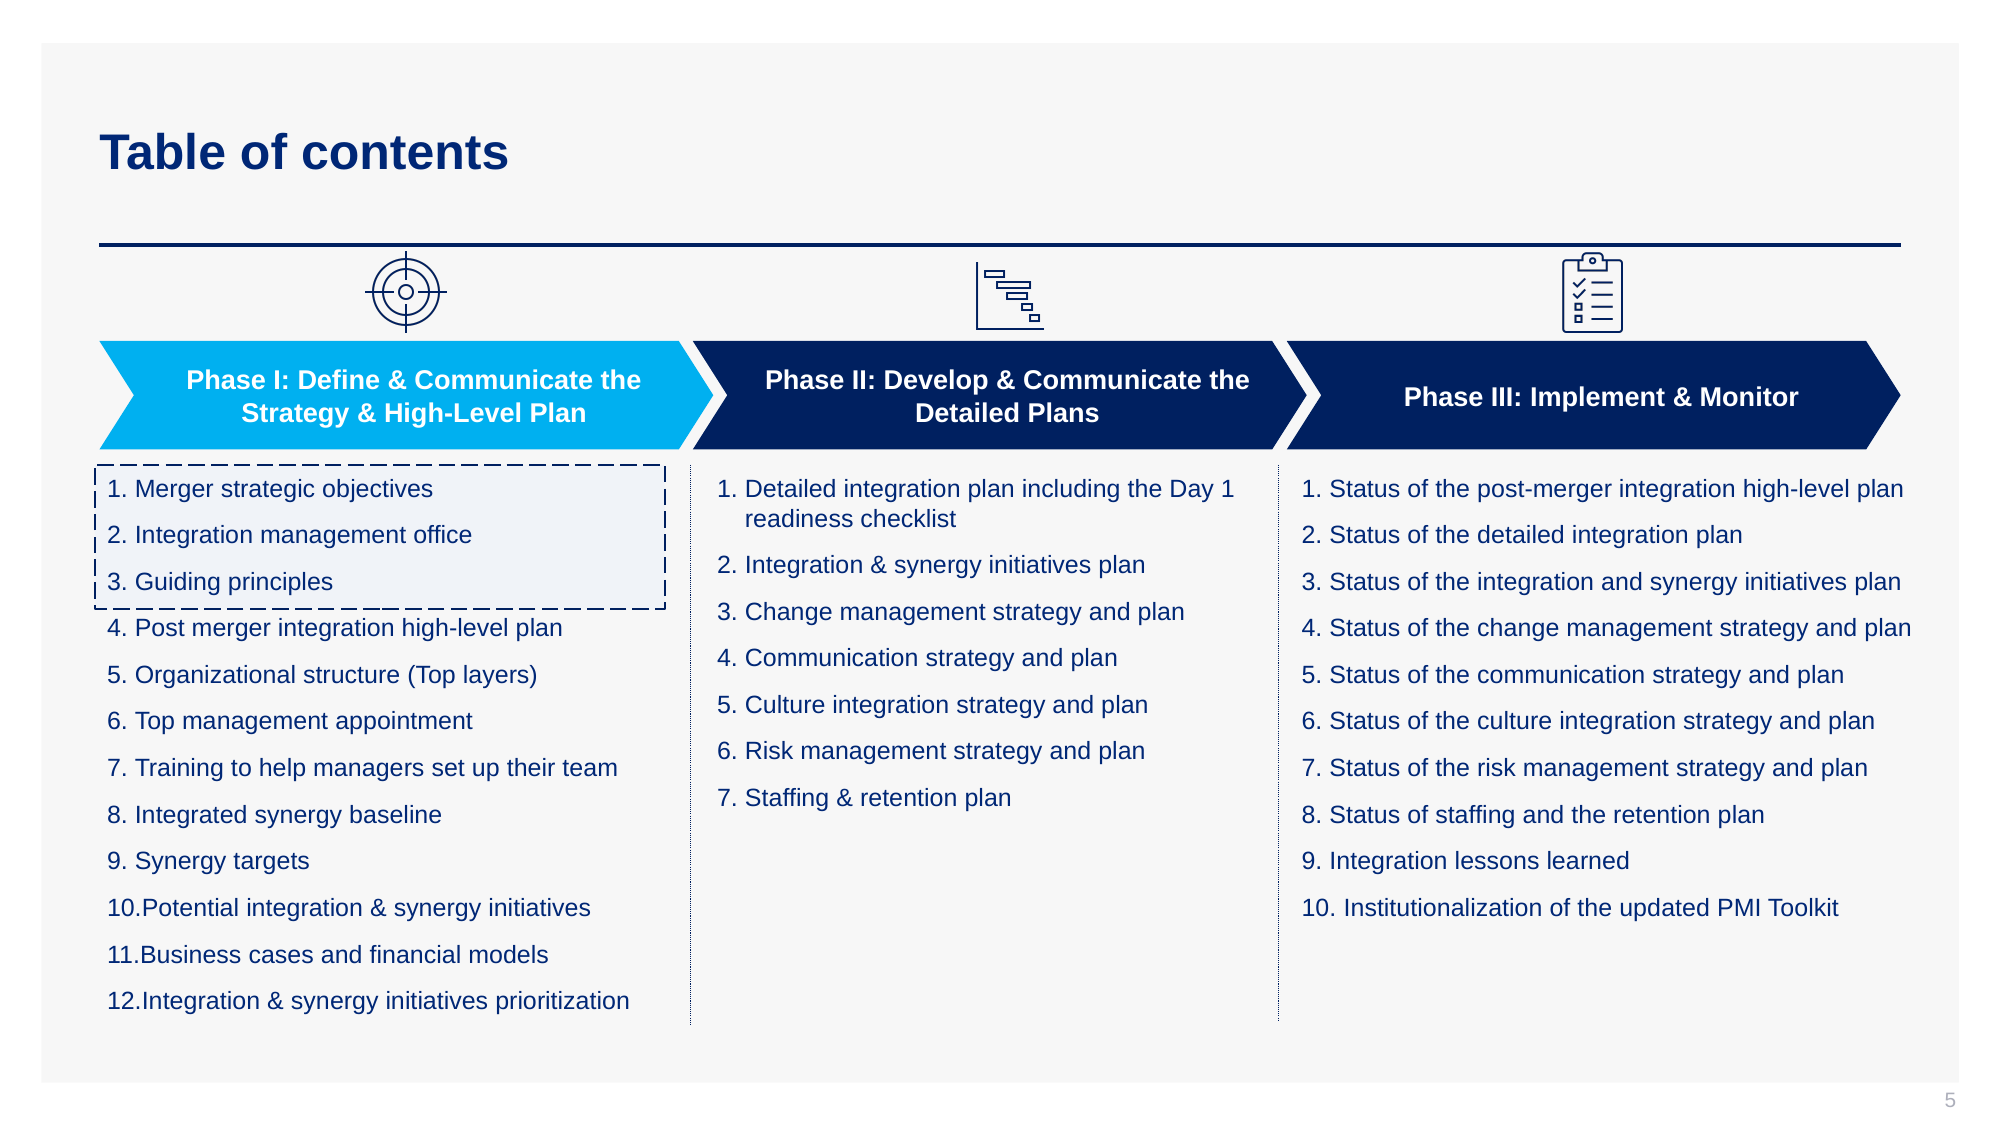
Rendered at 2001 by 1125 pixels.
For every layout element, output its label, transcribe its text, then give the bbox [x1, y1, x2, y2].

text_box Detailed integration plan including the Day 1 readiness checklist Integration & synergy initiatives plan Change management strategy and plan Communication strategy and plan Culture integration strategy and plan Risk management strategy and plan Staffing & retention plan [702, 464, 1270, 819]
text_box [94, 464, 107, 610]
picture [358, 244, 454, 340]
text_box Status of the post-merger integration high-level plan Status of the detailed integration plan Status of the integration and synergy initiatives plan Status of the change management strategy and plan Status of the communication strategy and plan Status of the culture integration strategy and plan Status of the risk management strategy and plan Status of staffing and the retention plan Integration lessons learned Institutionalization of the updated PMI Toolkit [1286, 464, 1935, 929]
text_box Phase III: Implement & Monitor [1286, 340, 1901, 450]
text_box Phase II: Develop & Communicate the Detailed Plans [692, 340, 1307, 450]
title Table of contents [84, 59, 1901, 239]
slide_number 5 [1506, 1088, 1957, 1119]
picture [962, 248, 1058, 344]
picture [1544, 244, 1641, 342]
text_box Merger strategic objectives Integration management office Guiding principles Post merger integration high-level plan Organizational structure (Top layers) Top management appointment Training to help managers set up their team Integrated synergy baseline Synergy targets Potential integration & synergy initiatives Business cases and financial models Integration & synergy initiatives prioritization [107, 464, 690, 1022]
text_box Phase I: Define & Communicate the Strategy & High-Level Plan [99, 340, 714, 450]
